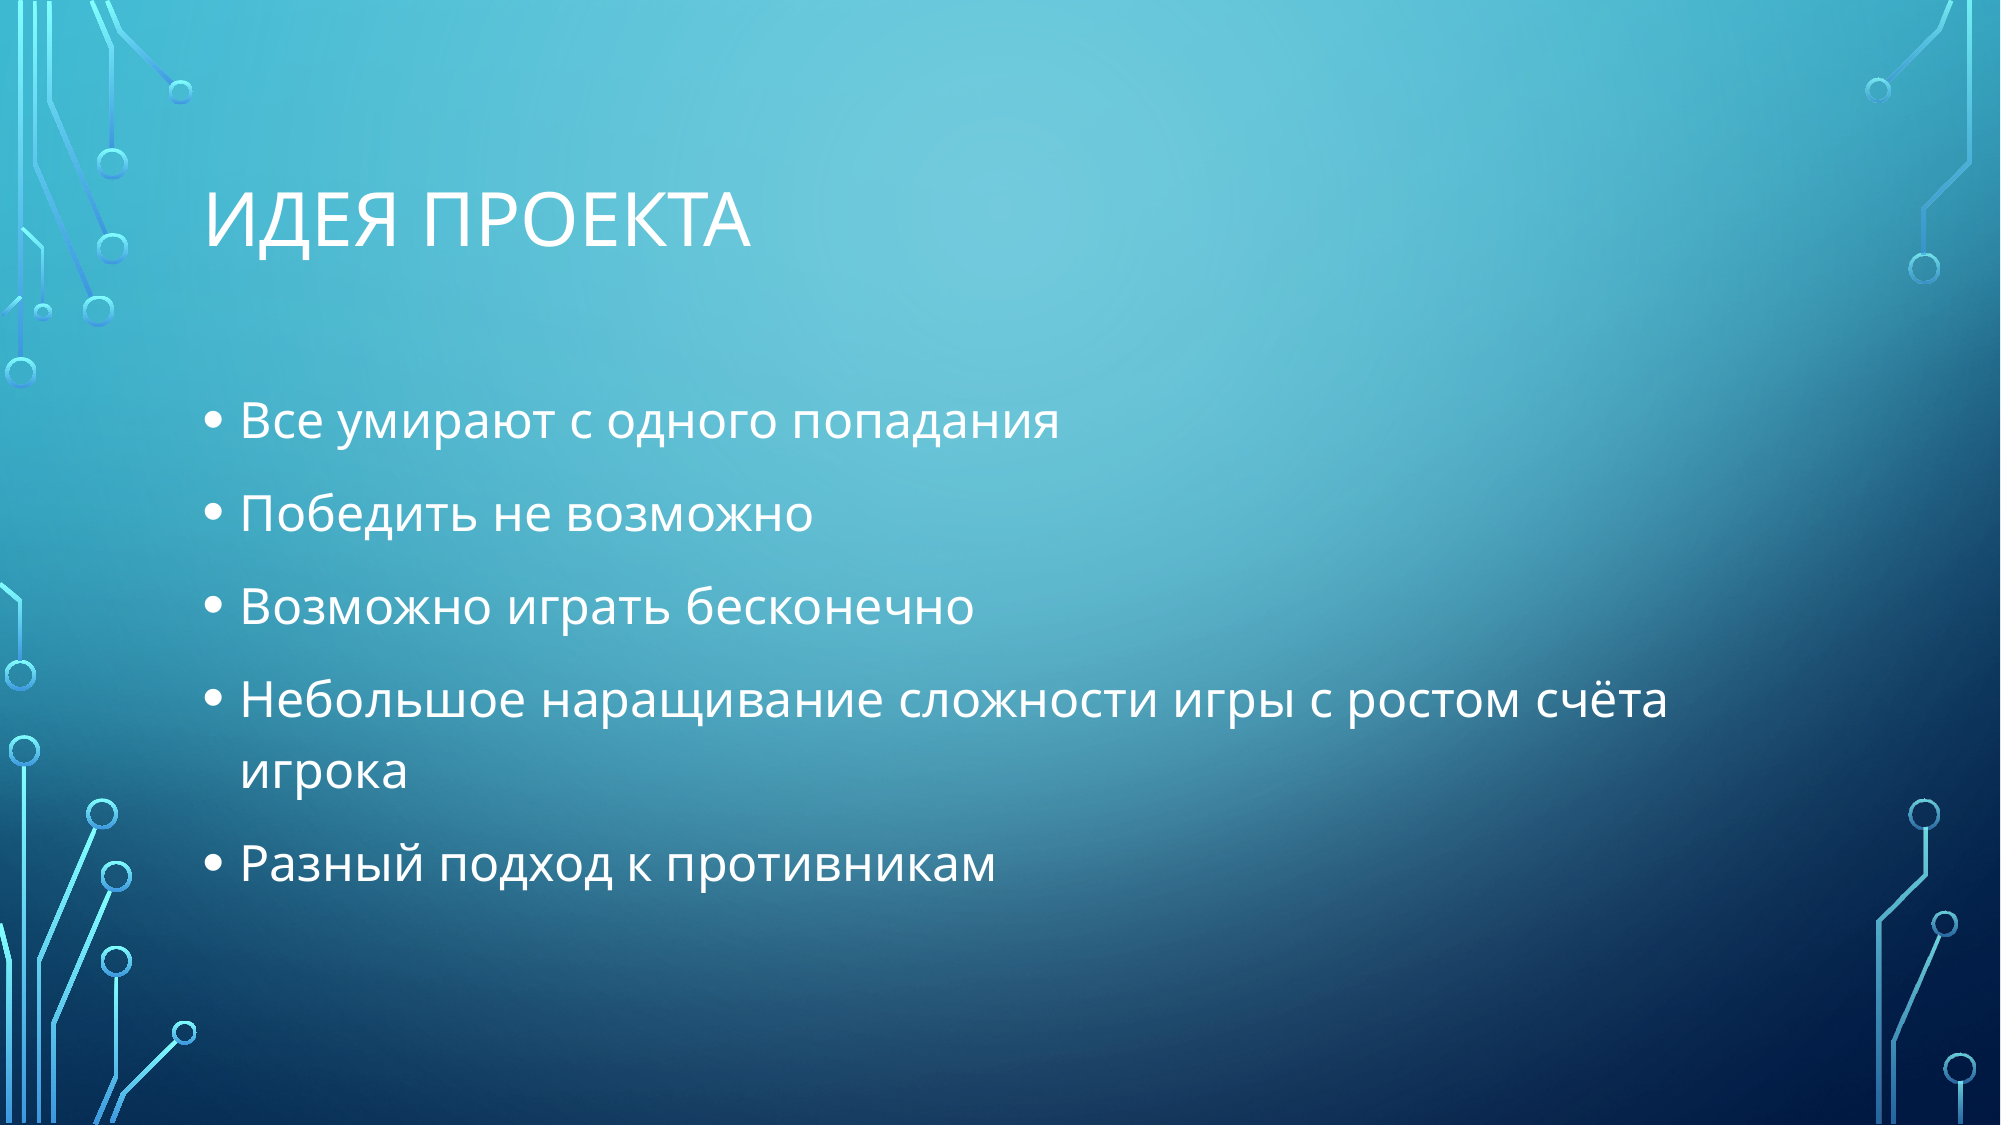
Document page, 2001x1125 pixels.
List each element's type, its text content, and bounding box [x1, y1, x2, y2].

title Идея проекта [187, 101, 1813, 344]
list Все умирают с одного попадания Победить не возможно Возможно играть бесконечно Небольшое наращивание сложности игры с ростом счёта игрока Разный подход к противникам [187, 369, 1813, 950]
